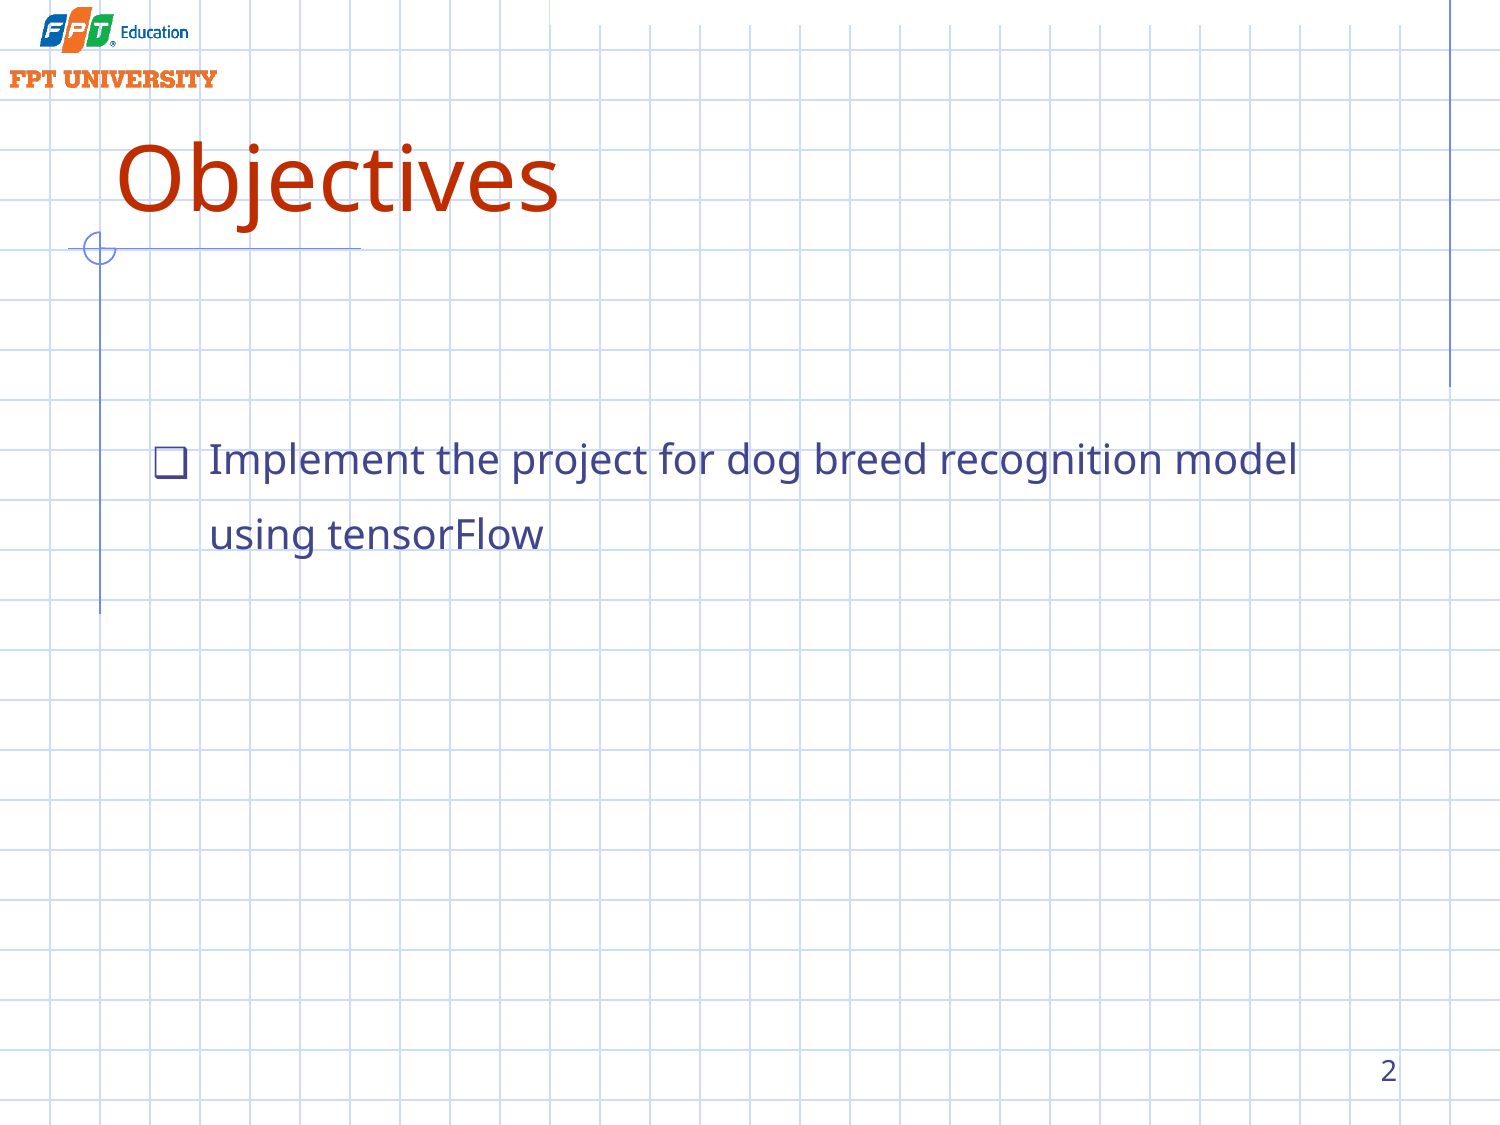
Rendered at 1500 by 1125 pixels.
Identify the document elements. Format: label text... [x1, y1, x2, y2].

list Implement the project for dog breed recognition model using tensorFlow [137, 312, 1413, 988]
text_box ‹#› [1099, 1024, 1413, 1100]
title Objectives [99, 50, 1375, 238]
picture [10, 6, 217, 88]
